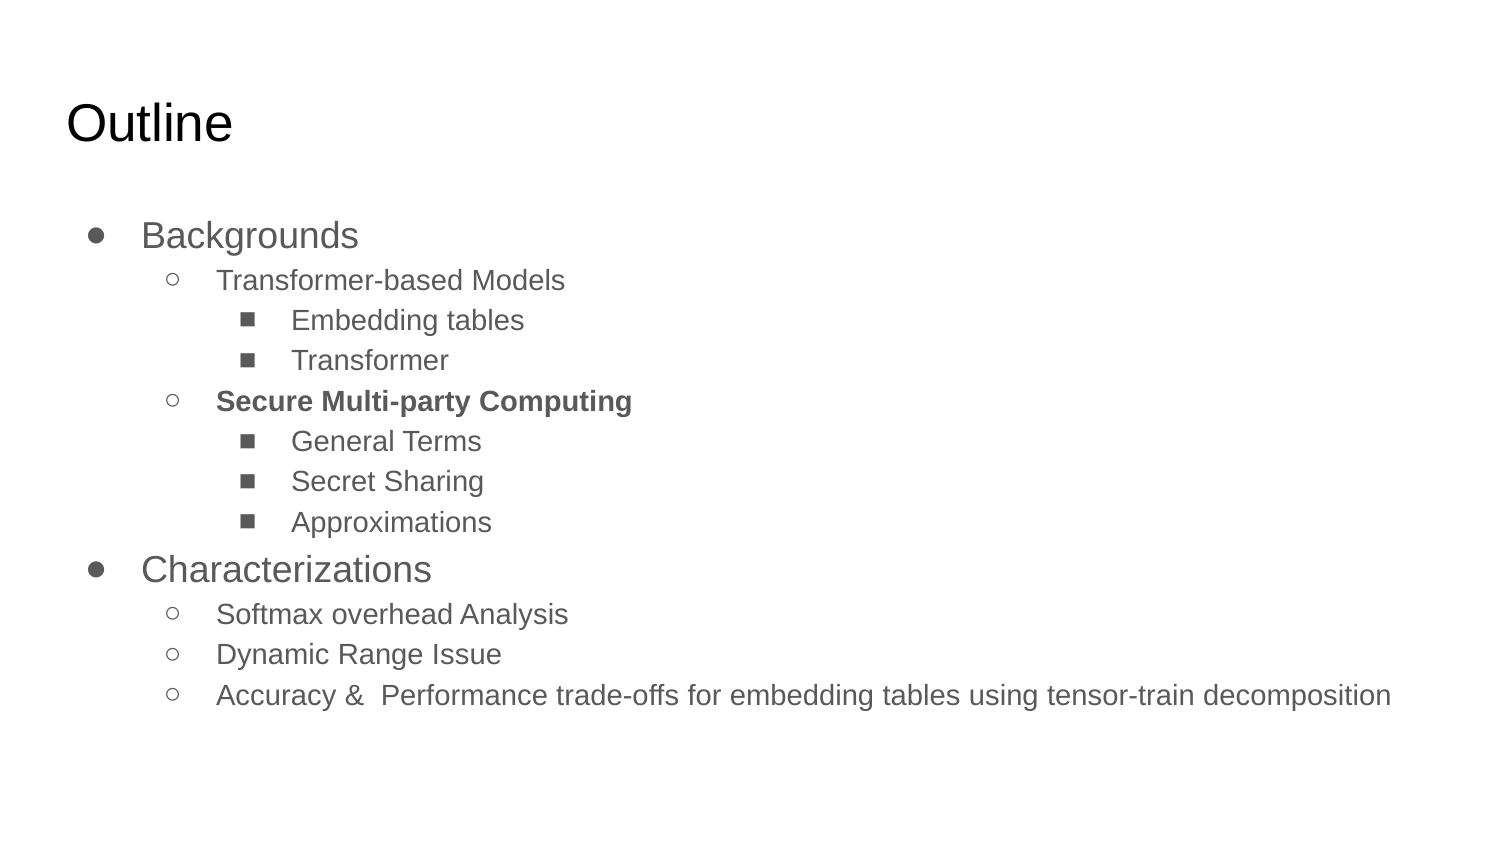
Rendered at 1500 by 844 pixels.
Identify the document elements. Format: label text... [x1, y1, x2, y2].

title Outline [51, 72, 1449, 167]
list Backgrounds Transformer-based Models Embedding tables Transformer Secure Multi-party Computing General Terms Secret Sharing Approximations Characterizations Softmax overhead Analysis Dynamic Range Issue Accuracy & Performance trade-offs for embedding tables using tensor-train decomposition [51, 189, 1449, 750]
